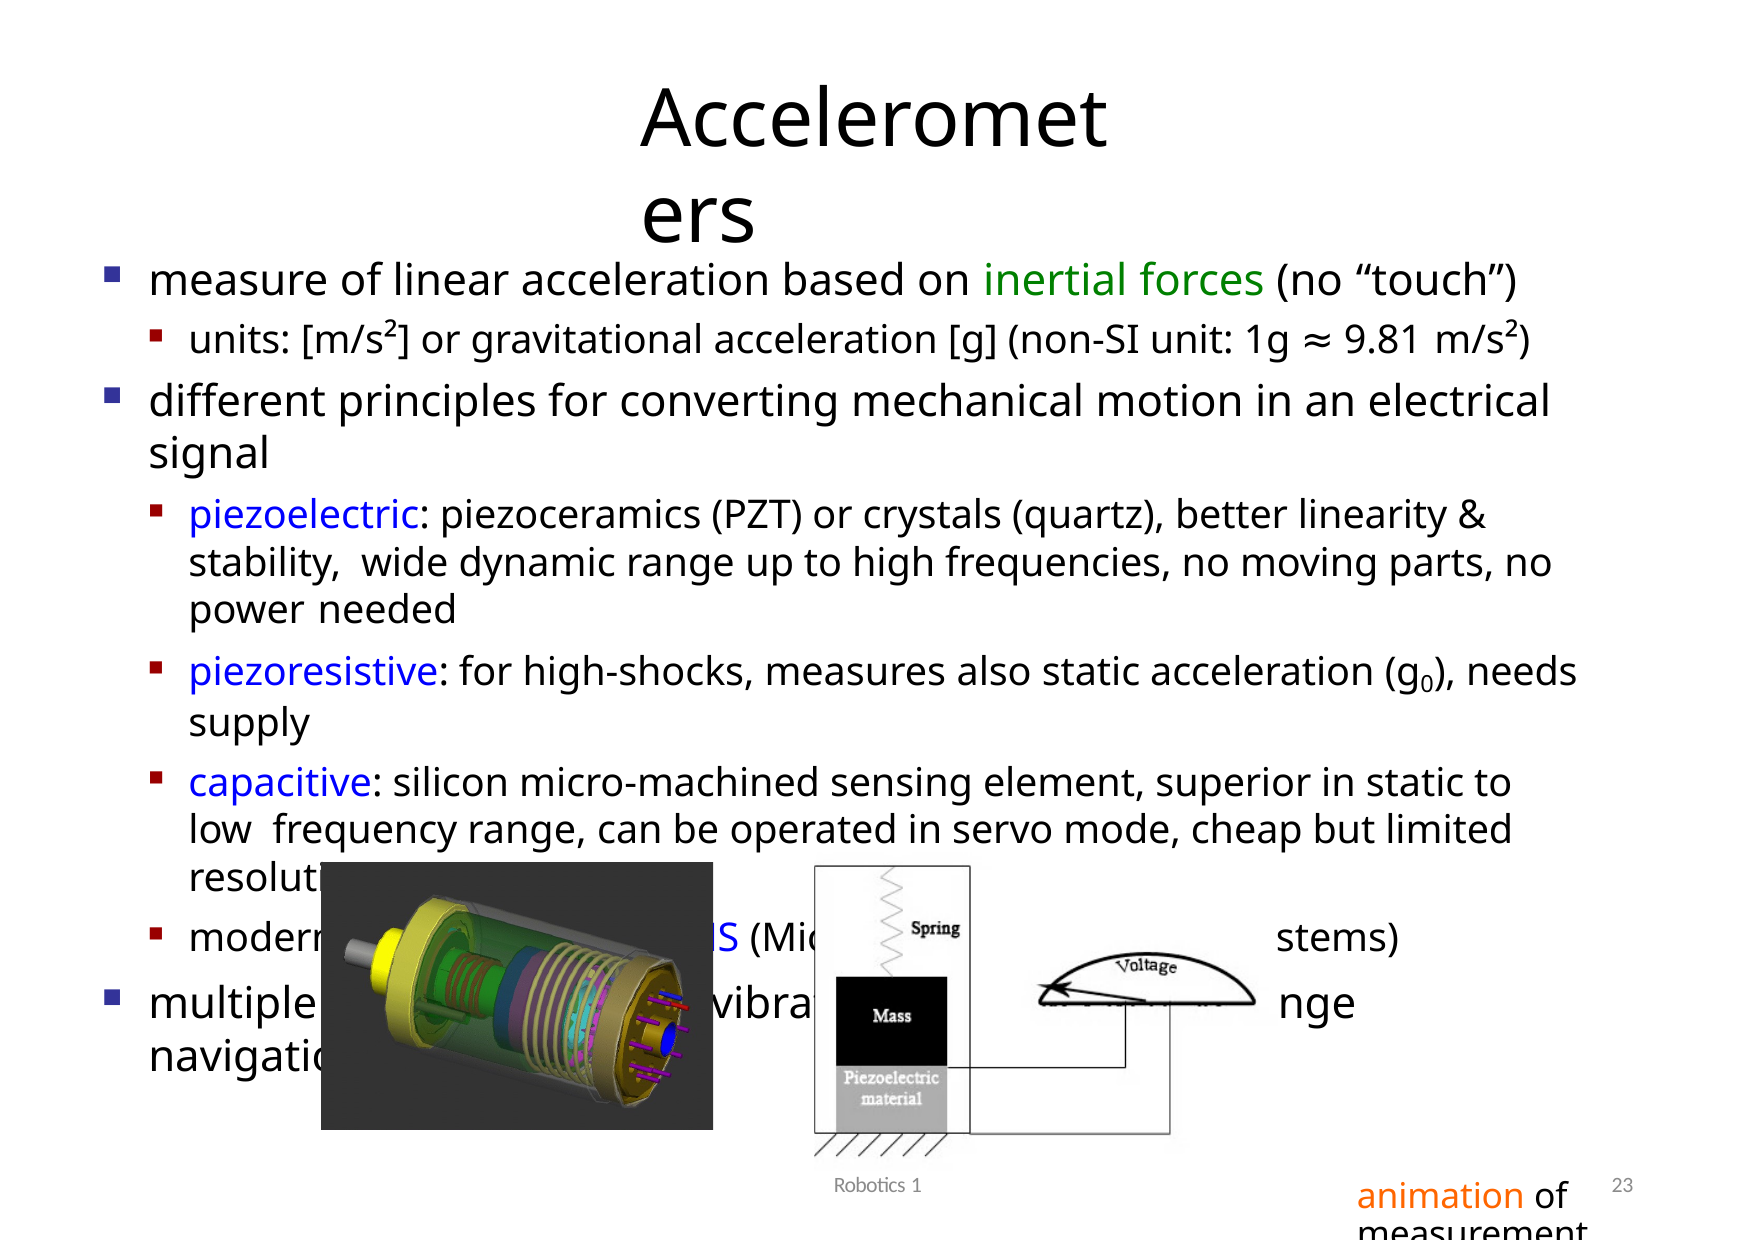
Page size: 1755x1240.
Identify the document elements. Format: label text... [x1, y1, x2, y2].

title Accelerometers [638, 56, 1118, 238]
text_box [321, 862, 714, 1130]
text_box measure of linear acceleration based on inertial forces (no “touch”) units: [m/s²] or gravitational acceleration [g] (non-SI unit: 1g ≈ 9.81 m/s²) different principles for converting mechanical motion in an electrical signal piezoelectric: piezoceramics (PZT) or crystals (quartz), better linearity & stability, wide dynamic range up to high frequencies, no moving parts, no power needed piezoresistive: for high-shocks, measures also static acceleration (g0), needs supply capacitive: silicon micro-machined sensing element, superior in static to low frequency range, can be operated in servo mode, cheap but limited resolution modern solution: small MEMS (Micro Electro-Mechanical Systems) multiple applications: from vibration analysis to long range navigation animation of measurement principle in a piezoelectric accelerometer [93, 238, 1656, 1240]
text_box [814, 852, 1278, 1171]
